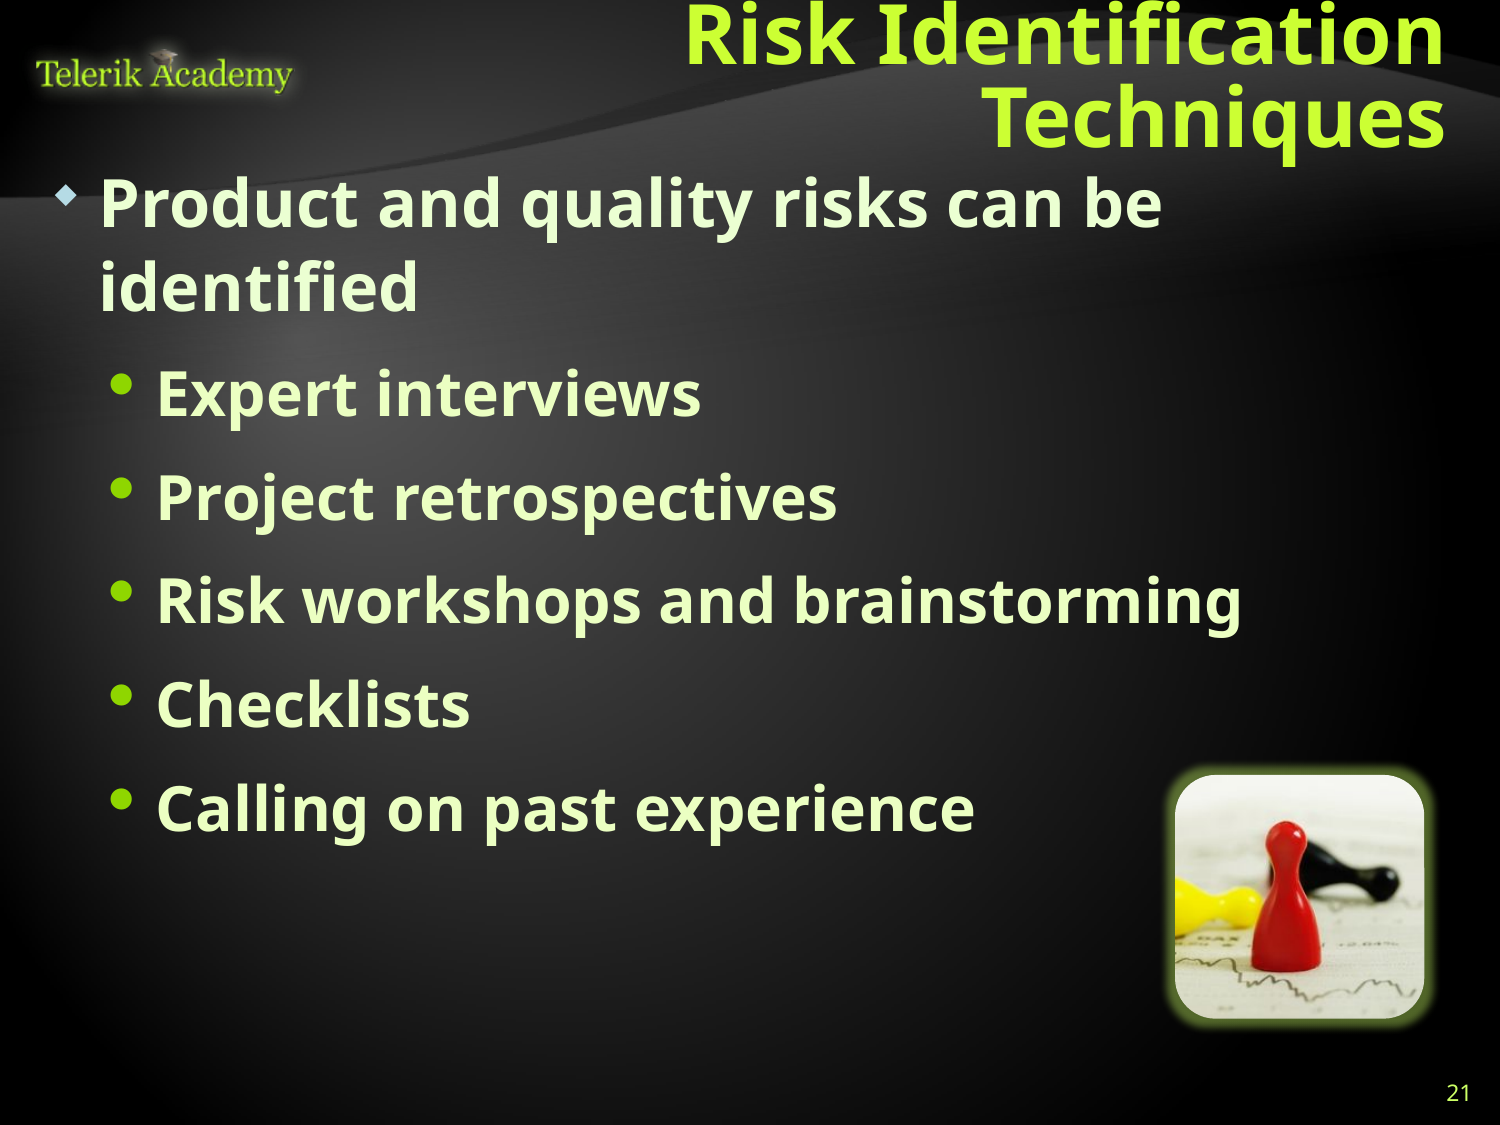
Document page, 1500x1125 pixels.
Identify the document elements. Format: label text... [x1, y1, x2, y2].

list Product and quality risks can be identified Expert interviews Project retrospectives Risk workshops and brainstorming Checklists Calling on past experience [37, 149, 1463, 1100]
title Risk Identification Techniques [300, 12, 1463, 149]
picture [0, 0, 1500, 1125]
slide_number 21 [1412, 1074, 1488, 1113]
